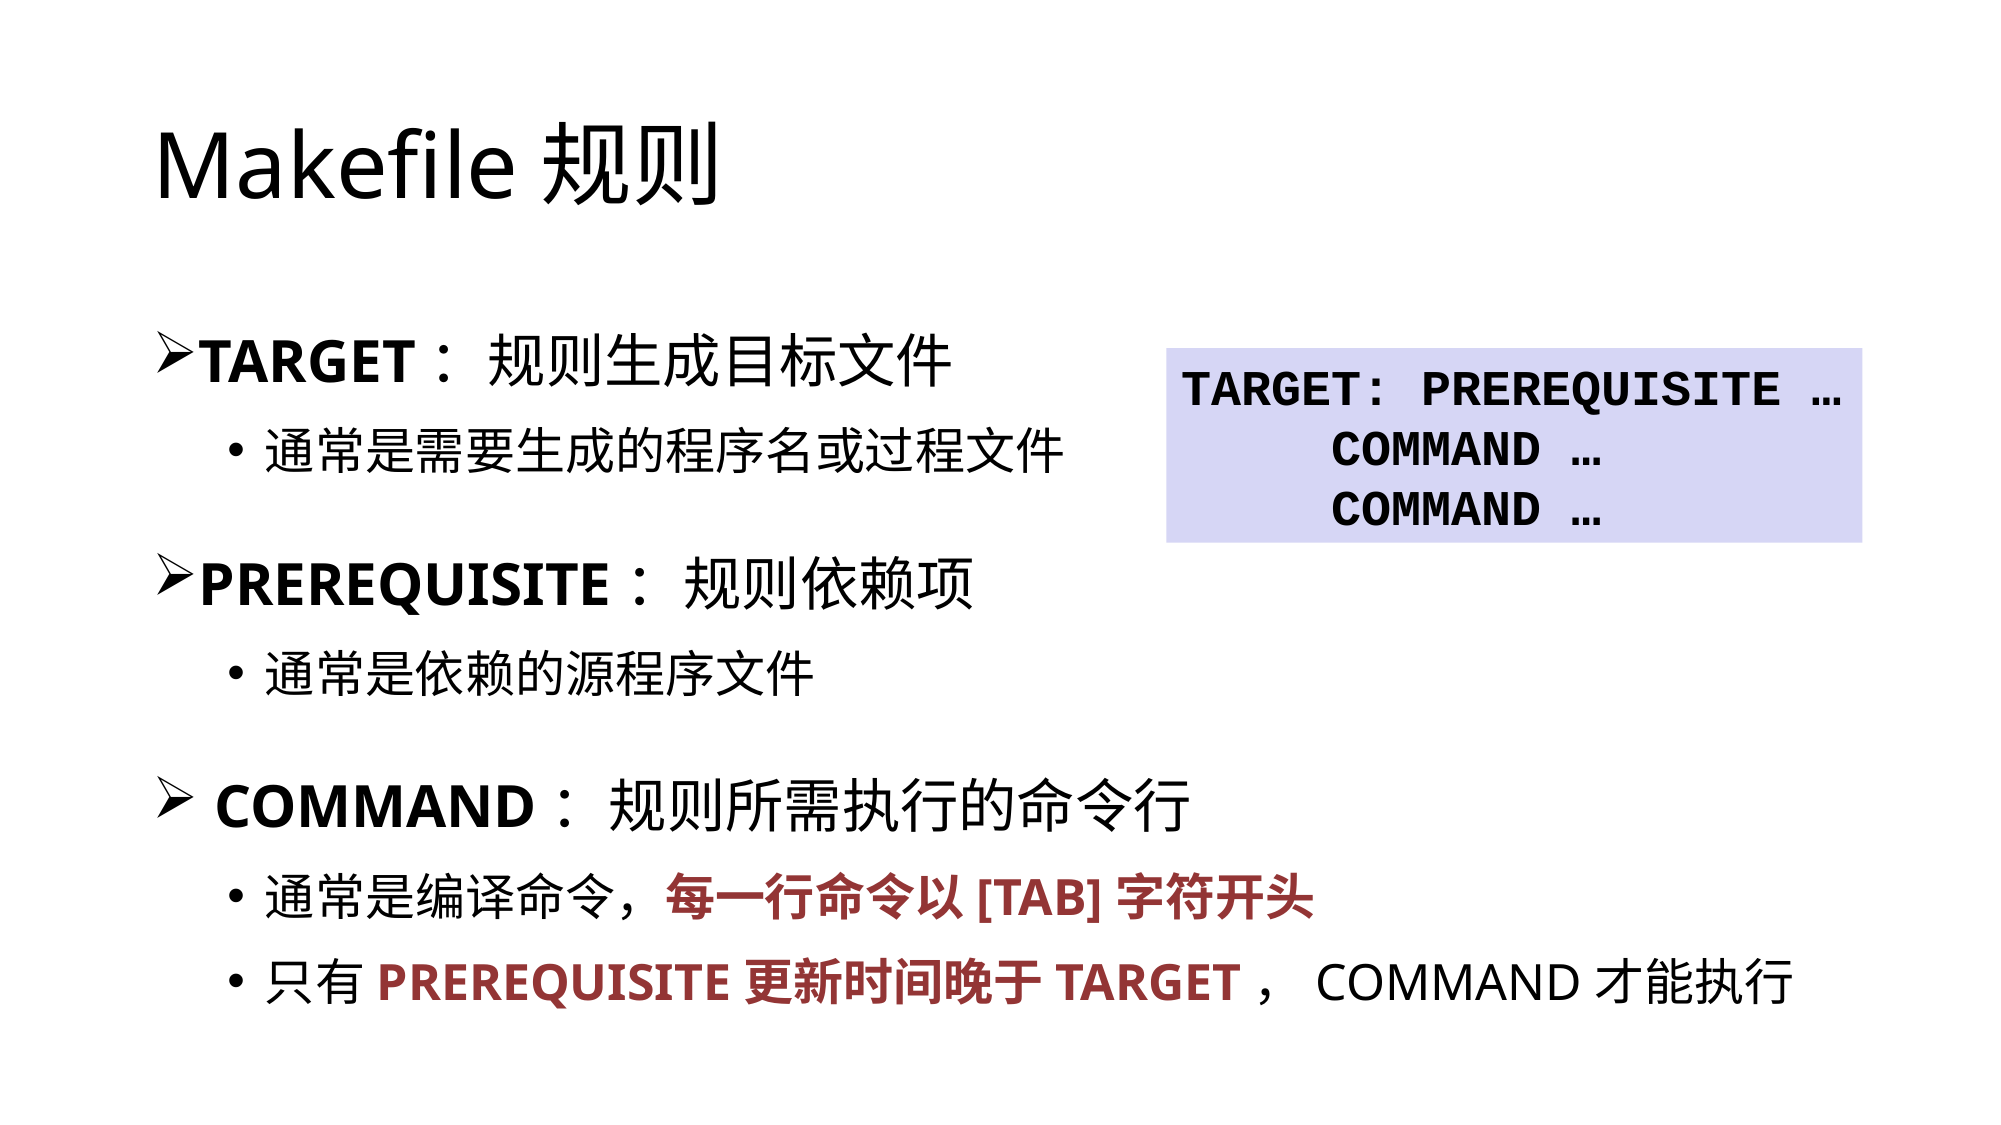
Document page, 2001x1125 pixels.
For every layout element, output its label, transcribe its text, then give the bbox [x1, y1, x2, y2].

list TARGET：规则生成目标文件 通常是需要生成的程序名或过程文件 PREREQUISITE：规则依赖项 通常是依赖的源程序文件 COMMAND：规则所需执行的命令行 通常是编译命令，每一行命令以[TAB]字符开头 只有PREREQUISITE更新时间晚于TARGET，COMMAND才能执行 [137, 299, 1863, 1085]
title Makefile规则 [137, 59, 1863, 278]
text_box TARGET: PREREQUISITE … COMMAND … COMMAND … [1166, 348, 1863, 543]
